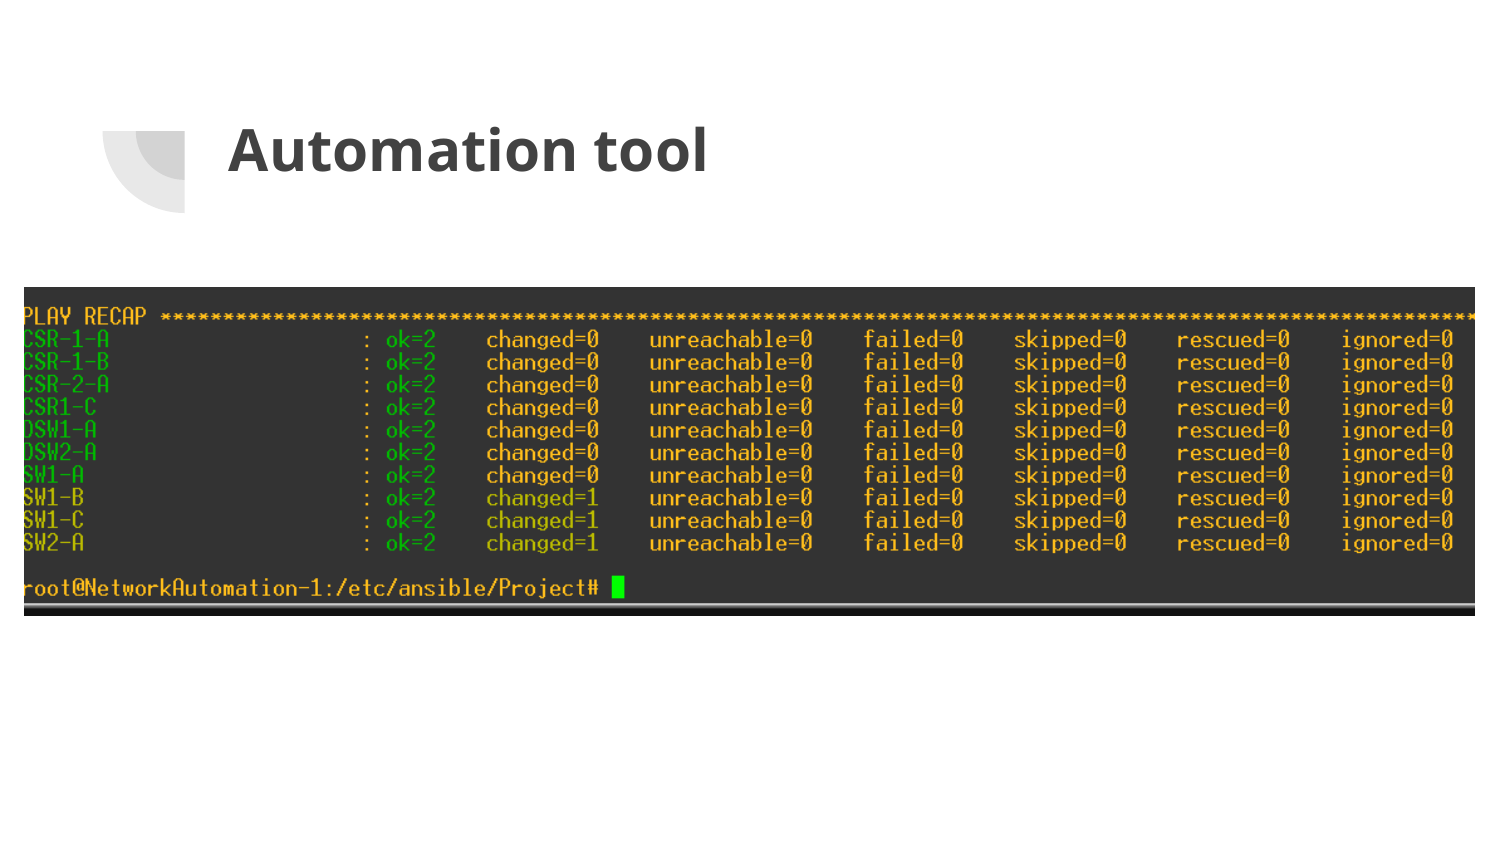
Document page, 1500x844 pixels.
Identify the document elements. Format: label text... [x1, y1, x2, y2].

picture [24, 286, 1476, 617]
title Automation tool [213, 98, 1368, 263]
